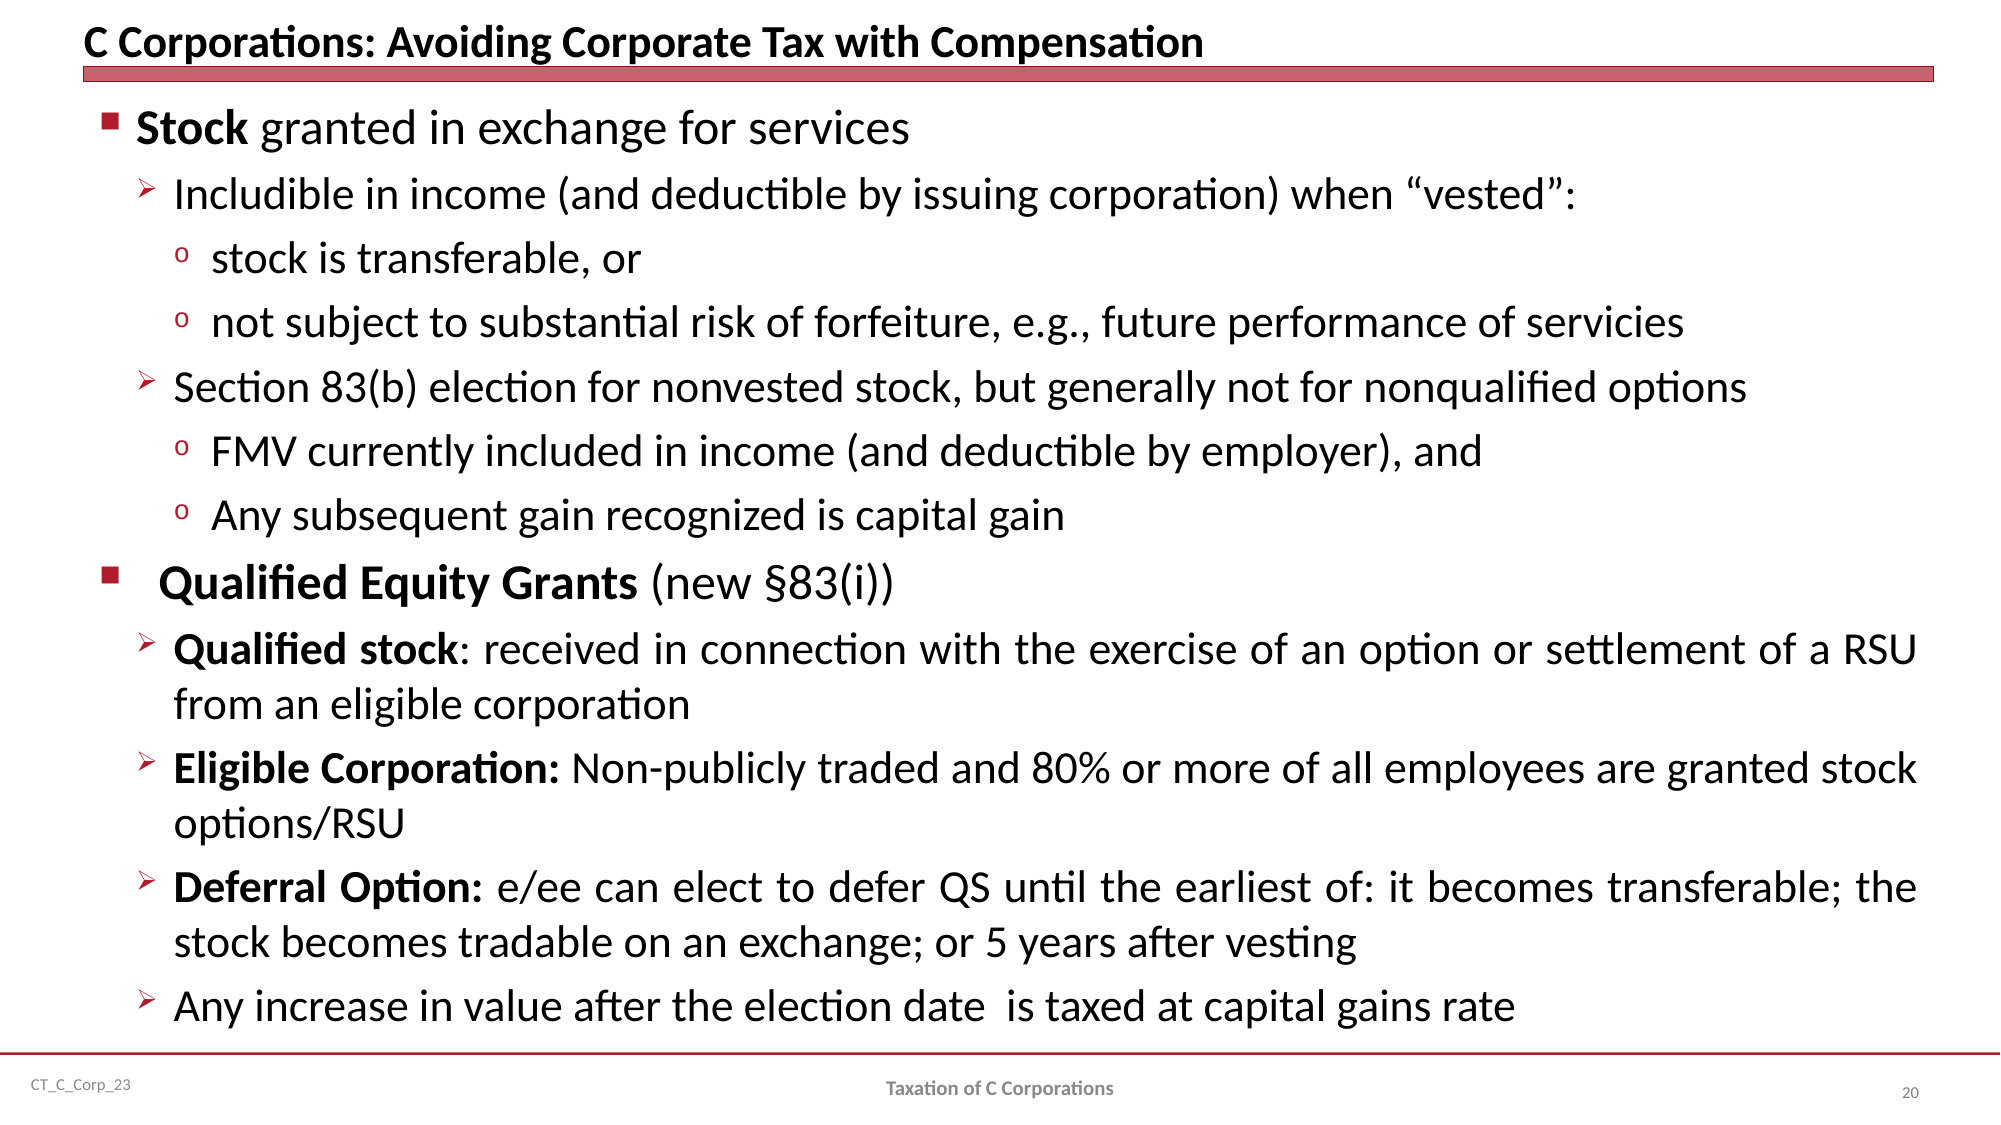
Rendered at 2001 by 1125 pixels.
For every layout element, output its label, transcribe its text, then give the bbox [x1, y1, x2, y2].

title C Corporations: Avoiding Corporate Tax with Compensation [83, 6, 1935, 67]
footer Taxation of C Corporations [683, 1056, 1317, 1117]
slide_number 20 [1834, 1061, 1934, 1122]
list Stock granted in exchange for services Includible in income (and deductible by issuing corporation) when “vested”: stock is transferable, or not subject to substantial risk of forfeiture, e.g., future performance of servicies Section 83(b) election for nonvested stock, but generally not for nonqualified options FMV currently included in income (and deductible by employer), and Any subsequent gain recognized is capital gain Qualified Equity Grants (new §83(i)) Qualified stock: received in connection with the exercise of an option or settlement of a RSU from an eligible corporation Eligible Corporation: Non-publicly traded and 80% or more of all employees are granted stock options/RSU Deferral Option: e/ee can elect to defer QS until the earliest of: it becomes transferable; the stock becomes tradable on an exchange; or 5 years after vesting Any increase in value after the election date is taxed at capital gains rate [83, 87, 1934, 1057]
